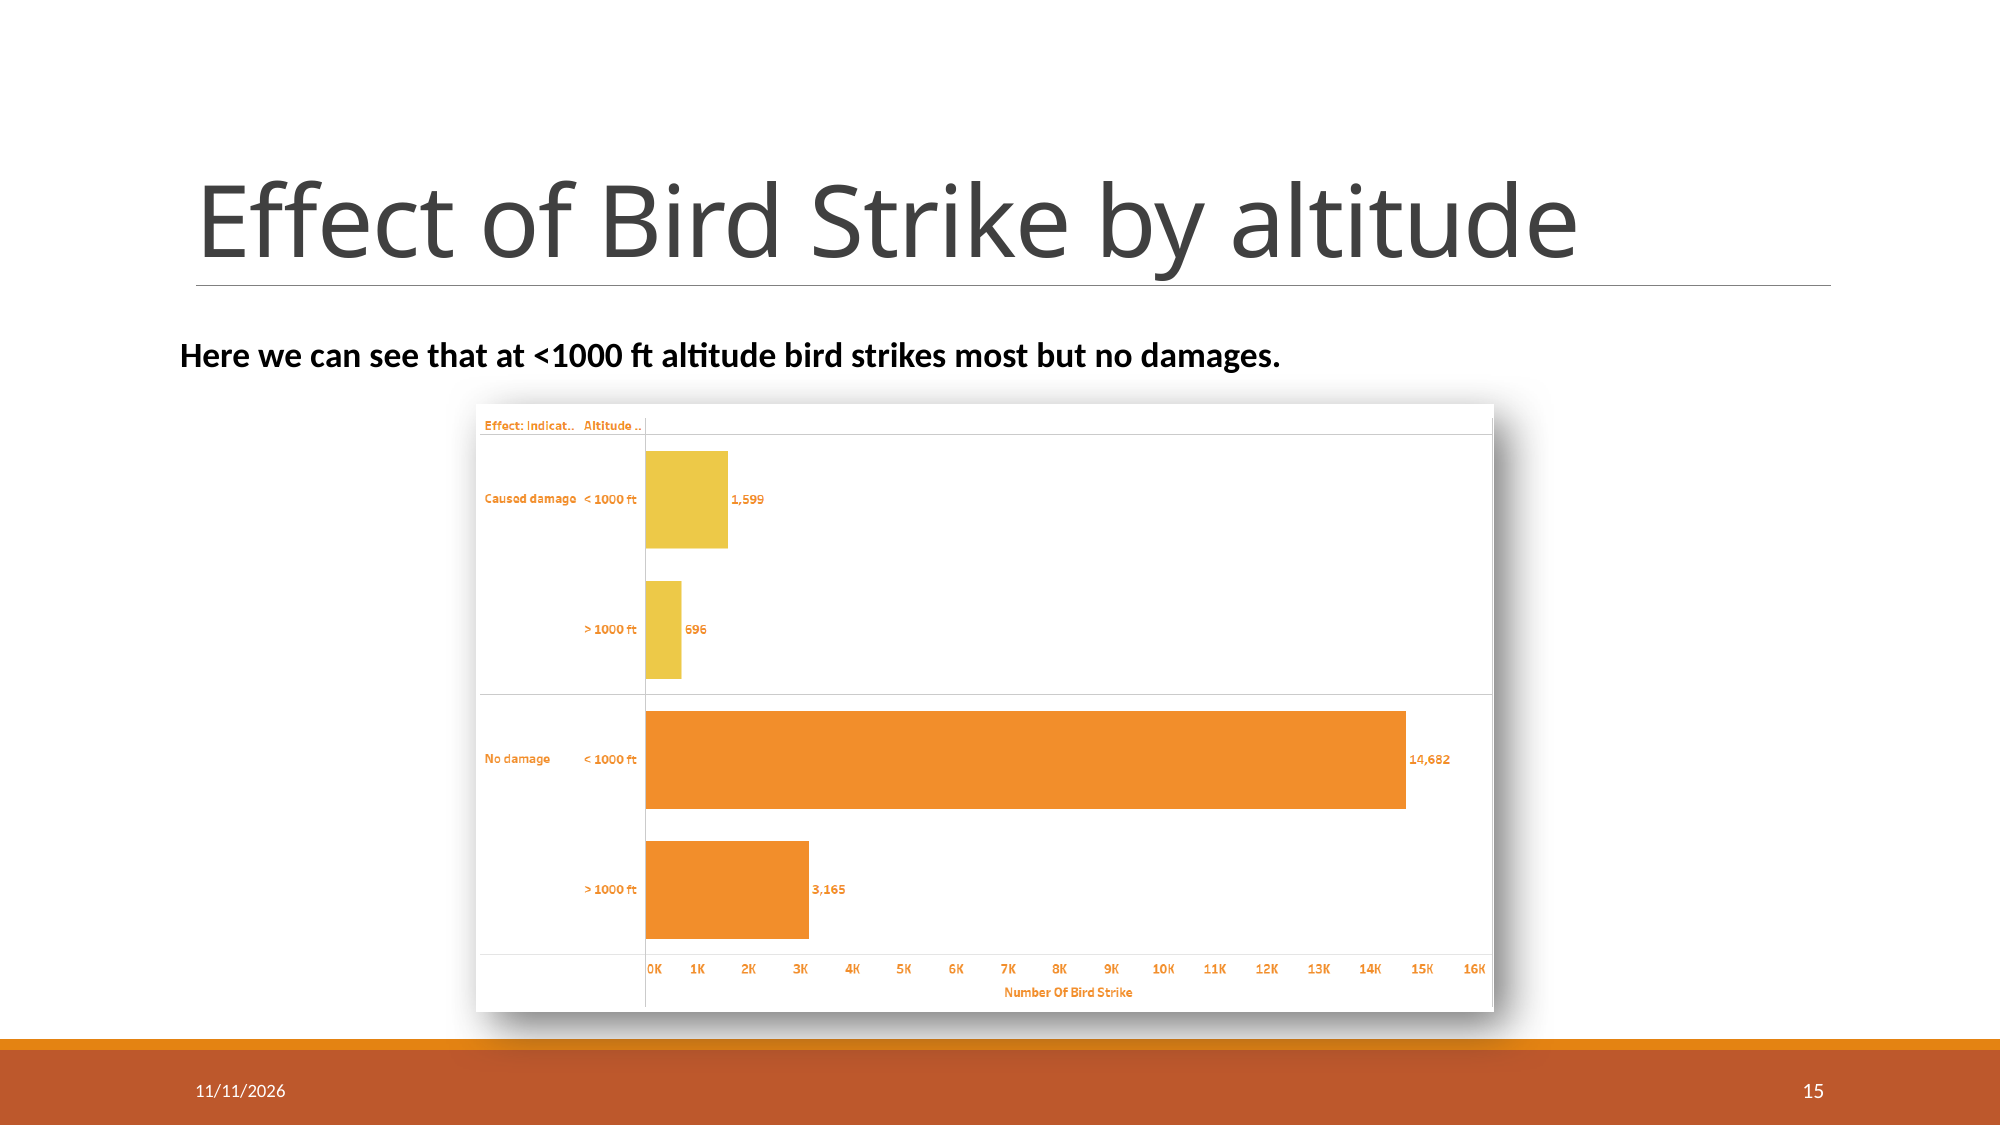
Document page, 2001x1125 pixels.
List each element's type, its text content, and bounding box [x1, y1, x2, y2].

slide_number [180, 1059, 586, 1120]
list Here we can see that at <1000 ft altitude bird strikes most but no damages. [180, 302, 1830, 963]
title Effect of Bird Strike by altitude [180, 47, 1830, 285]
picture [475, 403, 1495, 1012]
slide_number 15 [1624, 1059, 1840, 1120]
